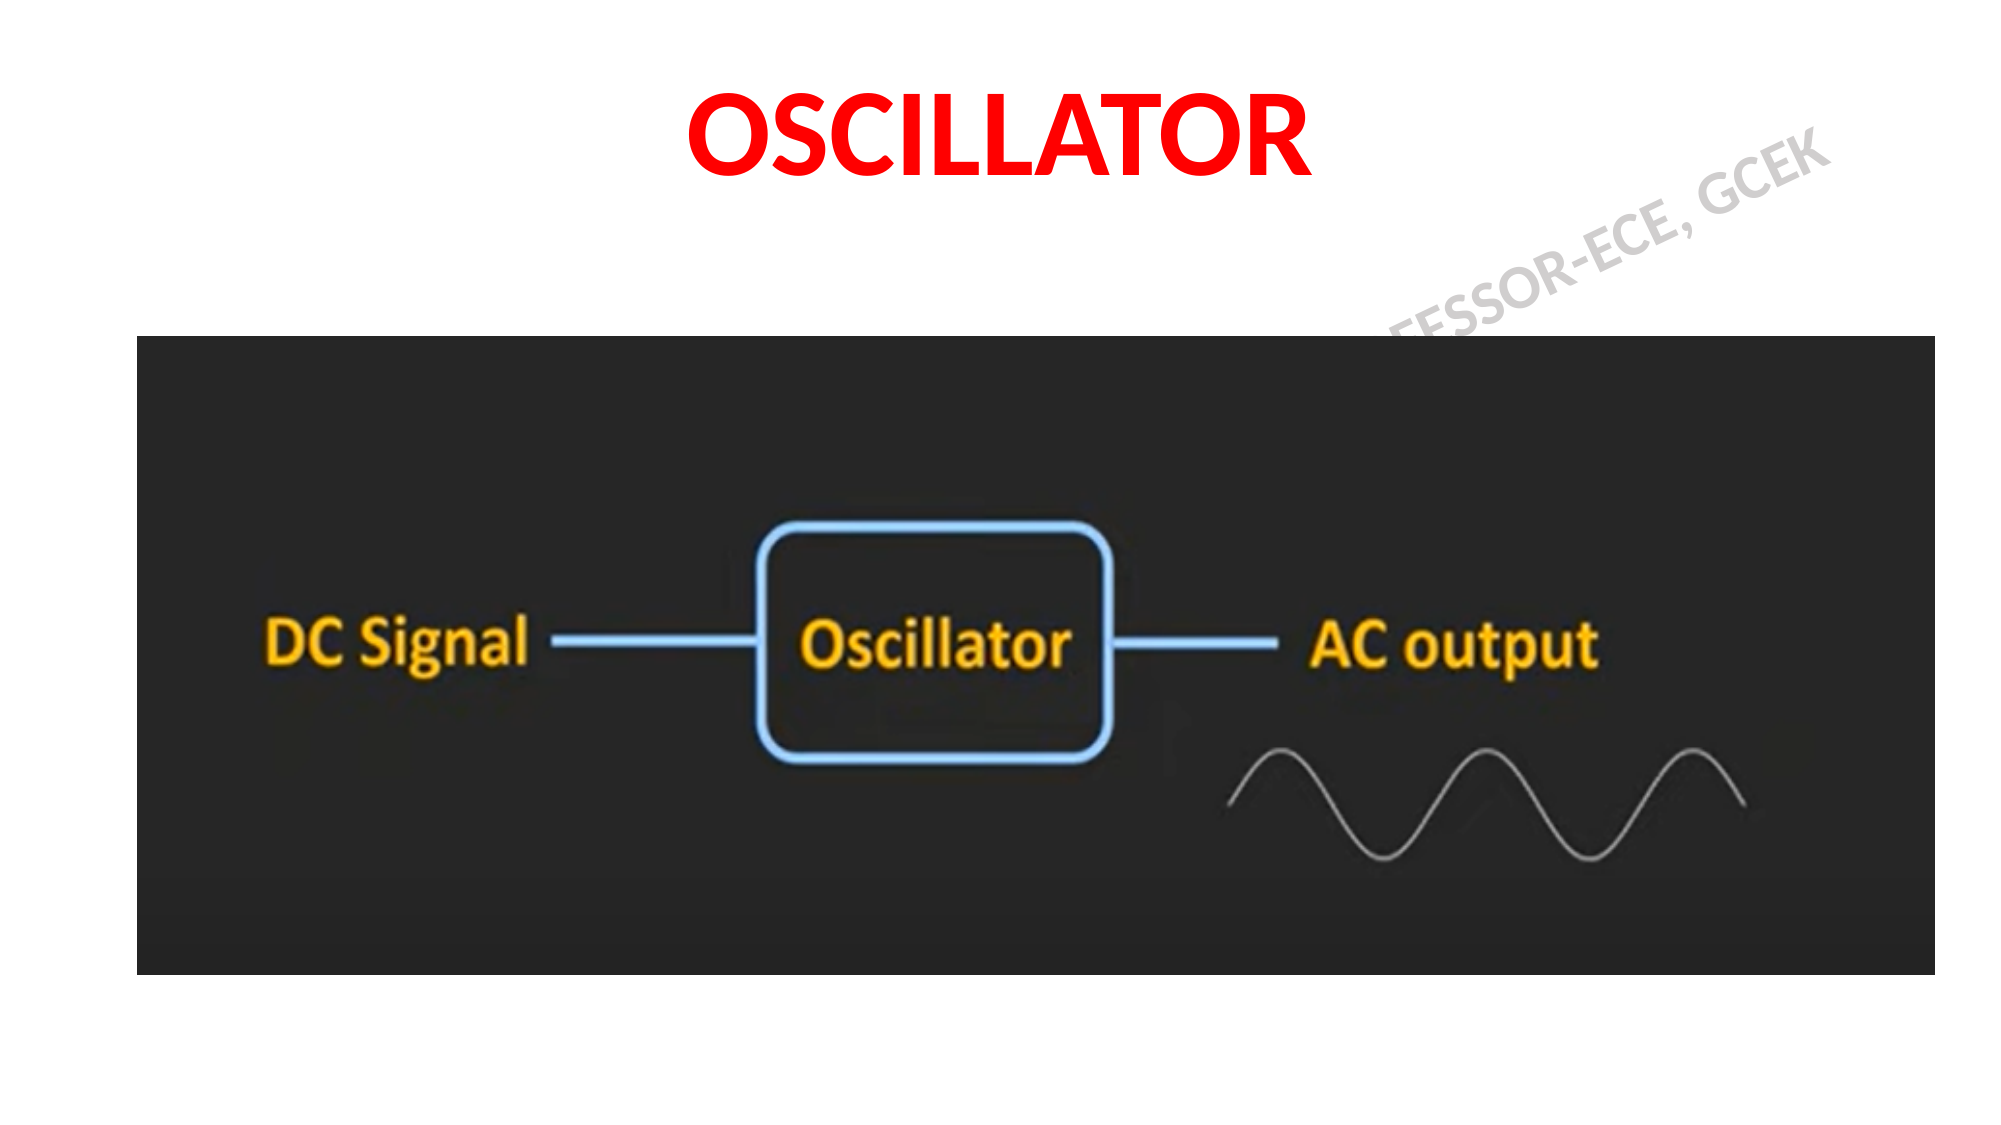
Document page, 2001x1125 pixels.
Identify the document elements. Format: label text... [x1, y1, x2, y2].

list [137, 336, 1935, 975]
title OSCILLATOR [137, 59, 1863, 278]
